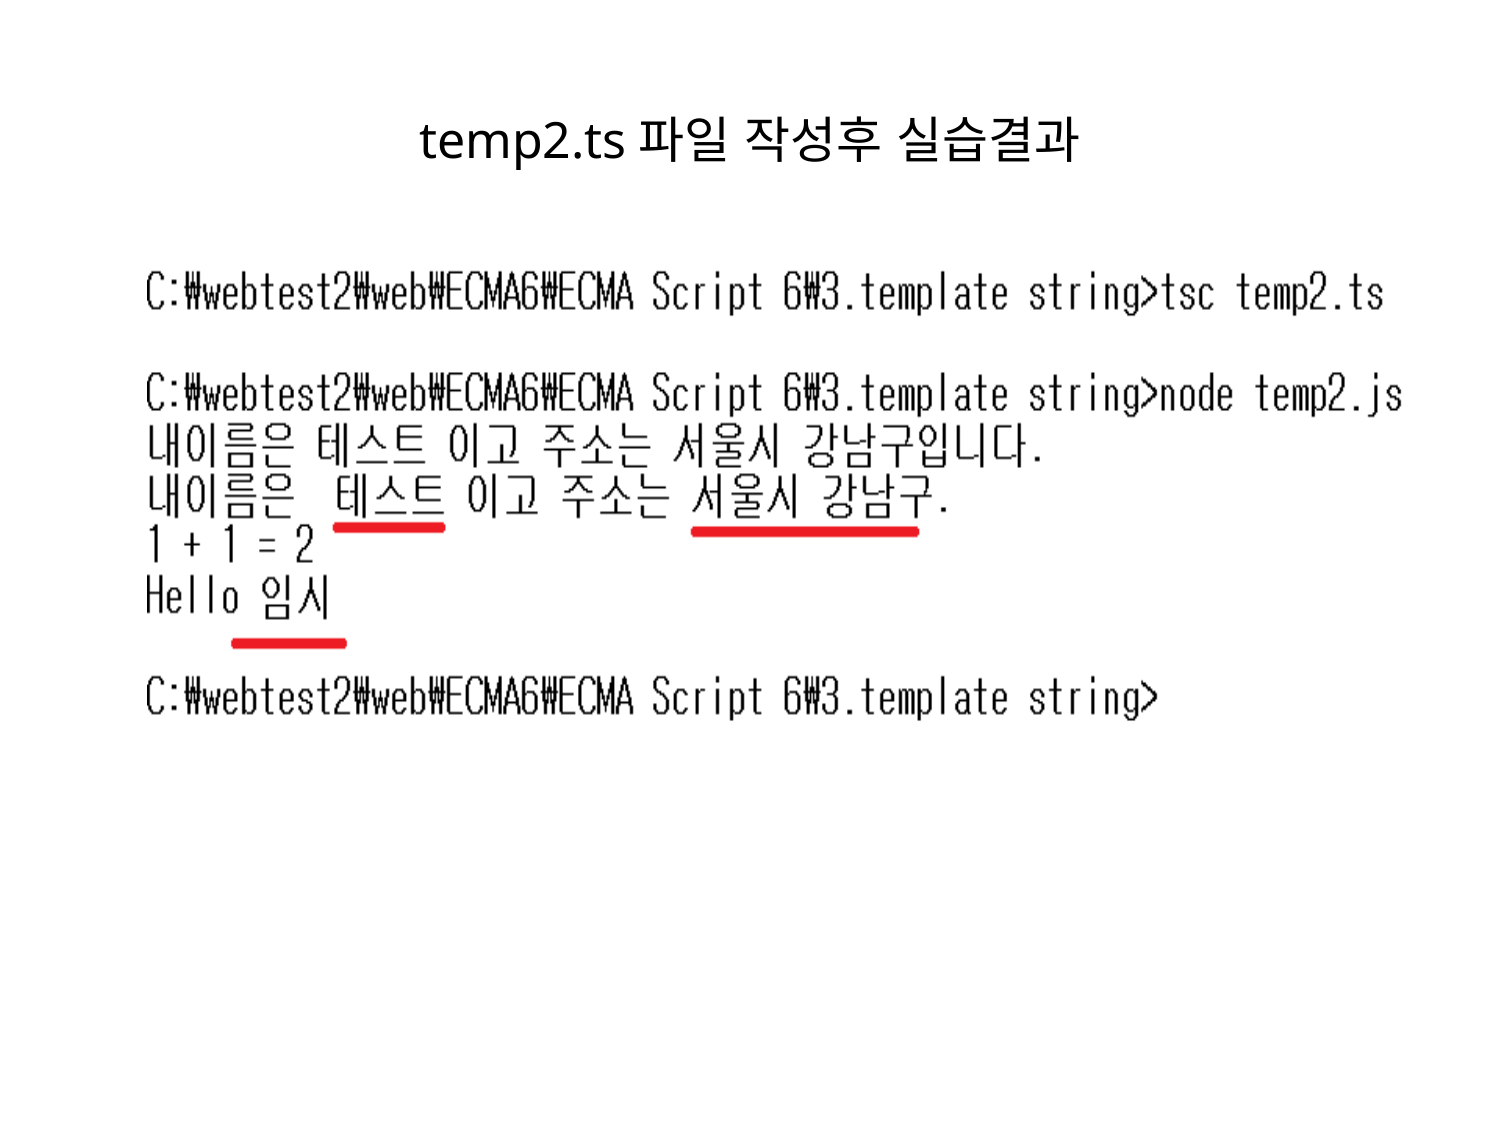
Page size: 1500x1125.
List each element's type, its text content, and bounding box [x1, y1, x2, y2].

title temp2.ts파일 작성후 실습결과 [75, 45, 1425, 233]
picture [147, 255, 1434, 740]
